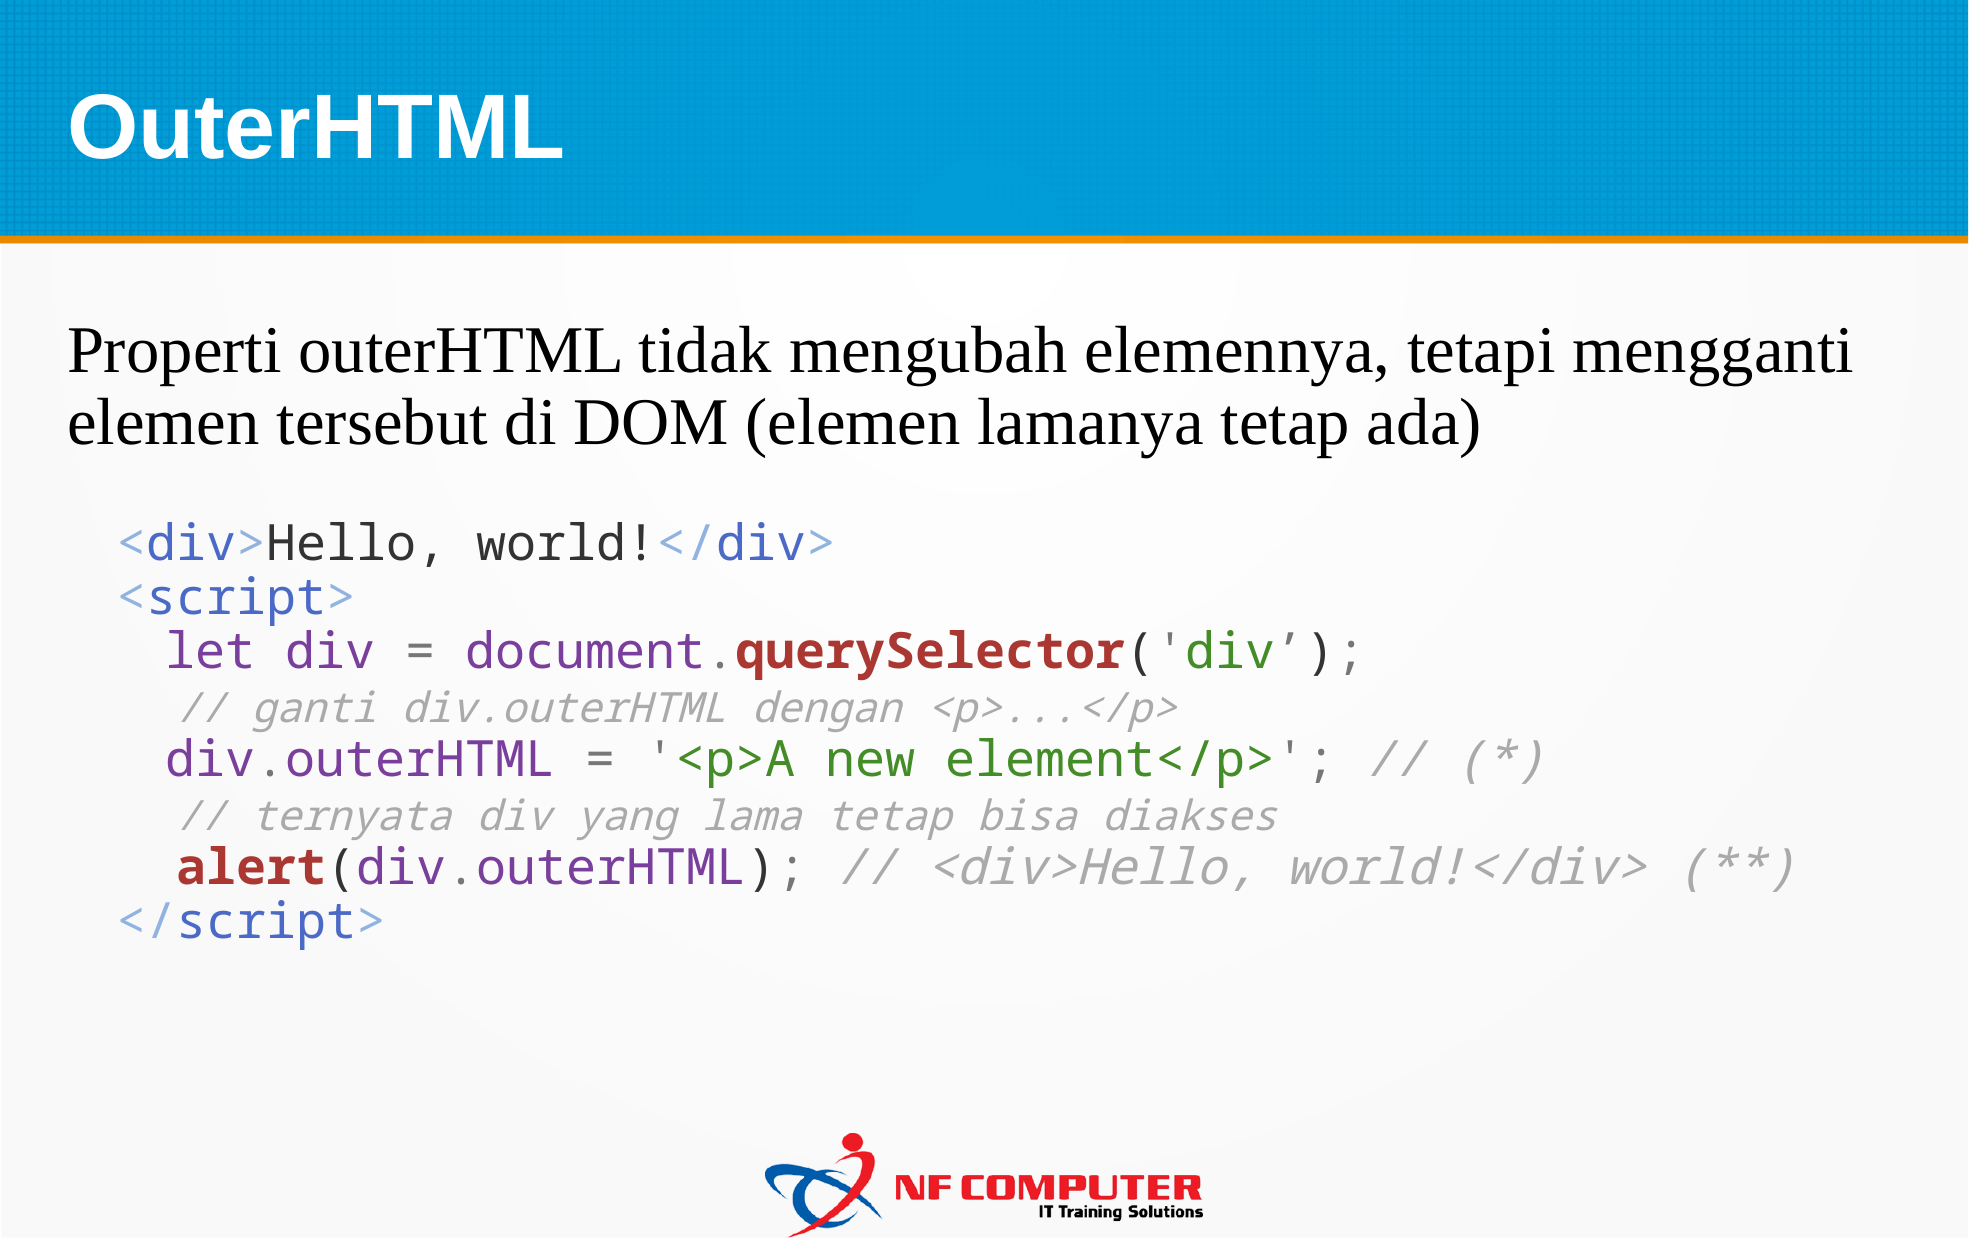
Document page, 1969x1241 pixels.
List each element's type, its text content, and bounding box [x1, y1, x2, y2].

picture [0, 236, 1969, 1241]
list Properti outerHTML tidak mengubah elemennya, tetapi mengganti elemen tersebut di DOM (elemen lamanya tetap ada) <div>Hello, world!</div> <script> let div = document.querySelector('div’); // ganti div.outerHTML dengan <p>...</p> div.outerHTML = '<p>A new element</p>'; // (*) // ternyata div yang lama tetap bisa diakses alert(div.outerHTML); // <div>Hello, world!</div> (**) </script> [67, 314, 1887, 1050]
title OuterHTML [67, 66, 1850, 191]
